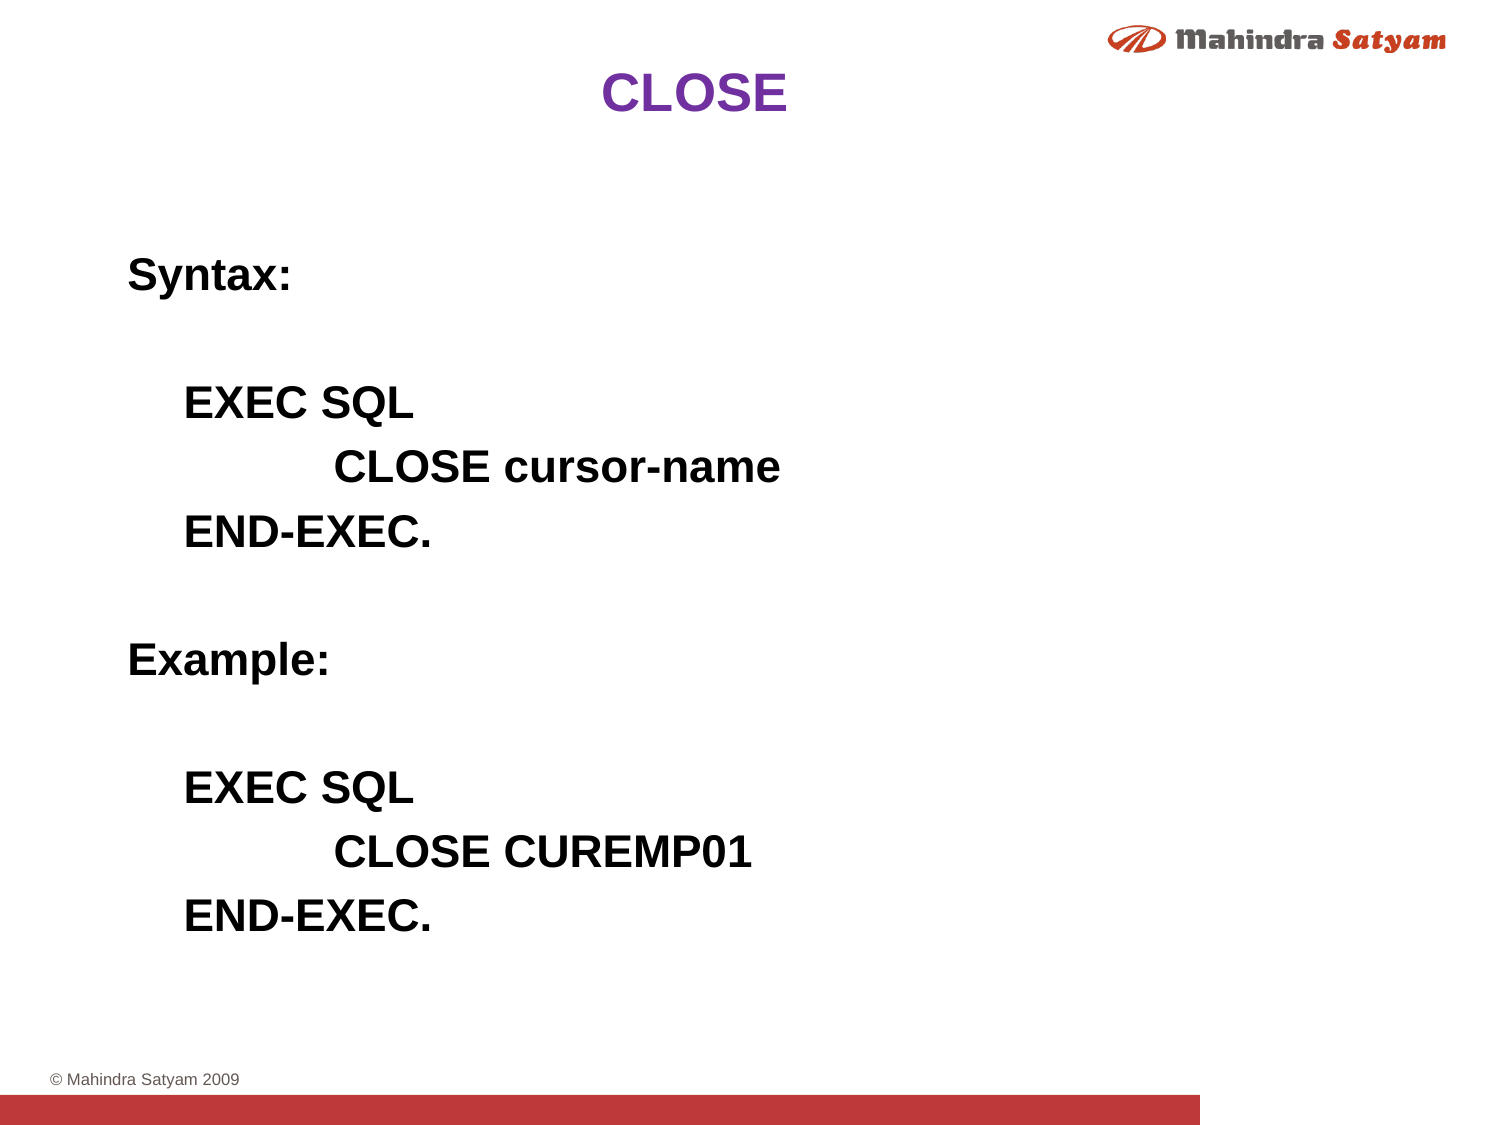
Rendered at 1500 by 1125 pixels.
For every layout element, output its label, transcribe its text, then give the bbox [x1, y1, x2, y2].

text_box CLOSE [240, 23, 1150, 129]
picture [1150, 25, 1446, 53]
text_box Syntax: EXEC SQL CLOSE cursor-name END-EXEC. Example: EXEC SQL CLOSE CUREMP01 END-EXEC. [112, 237, 1388, 1000]
